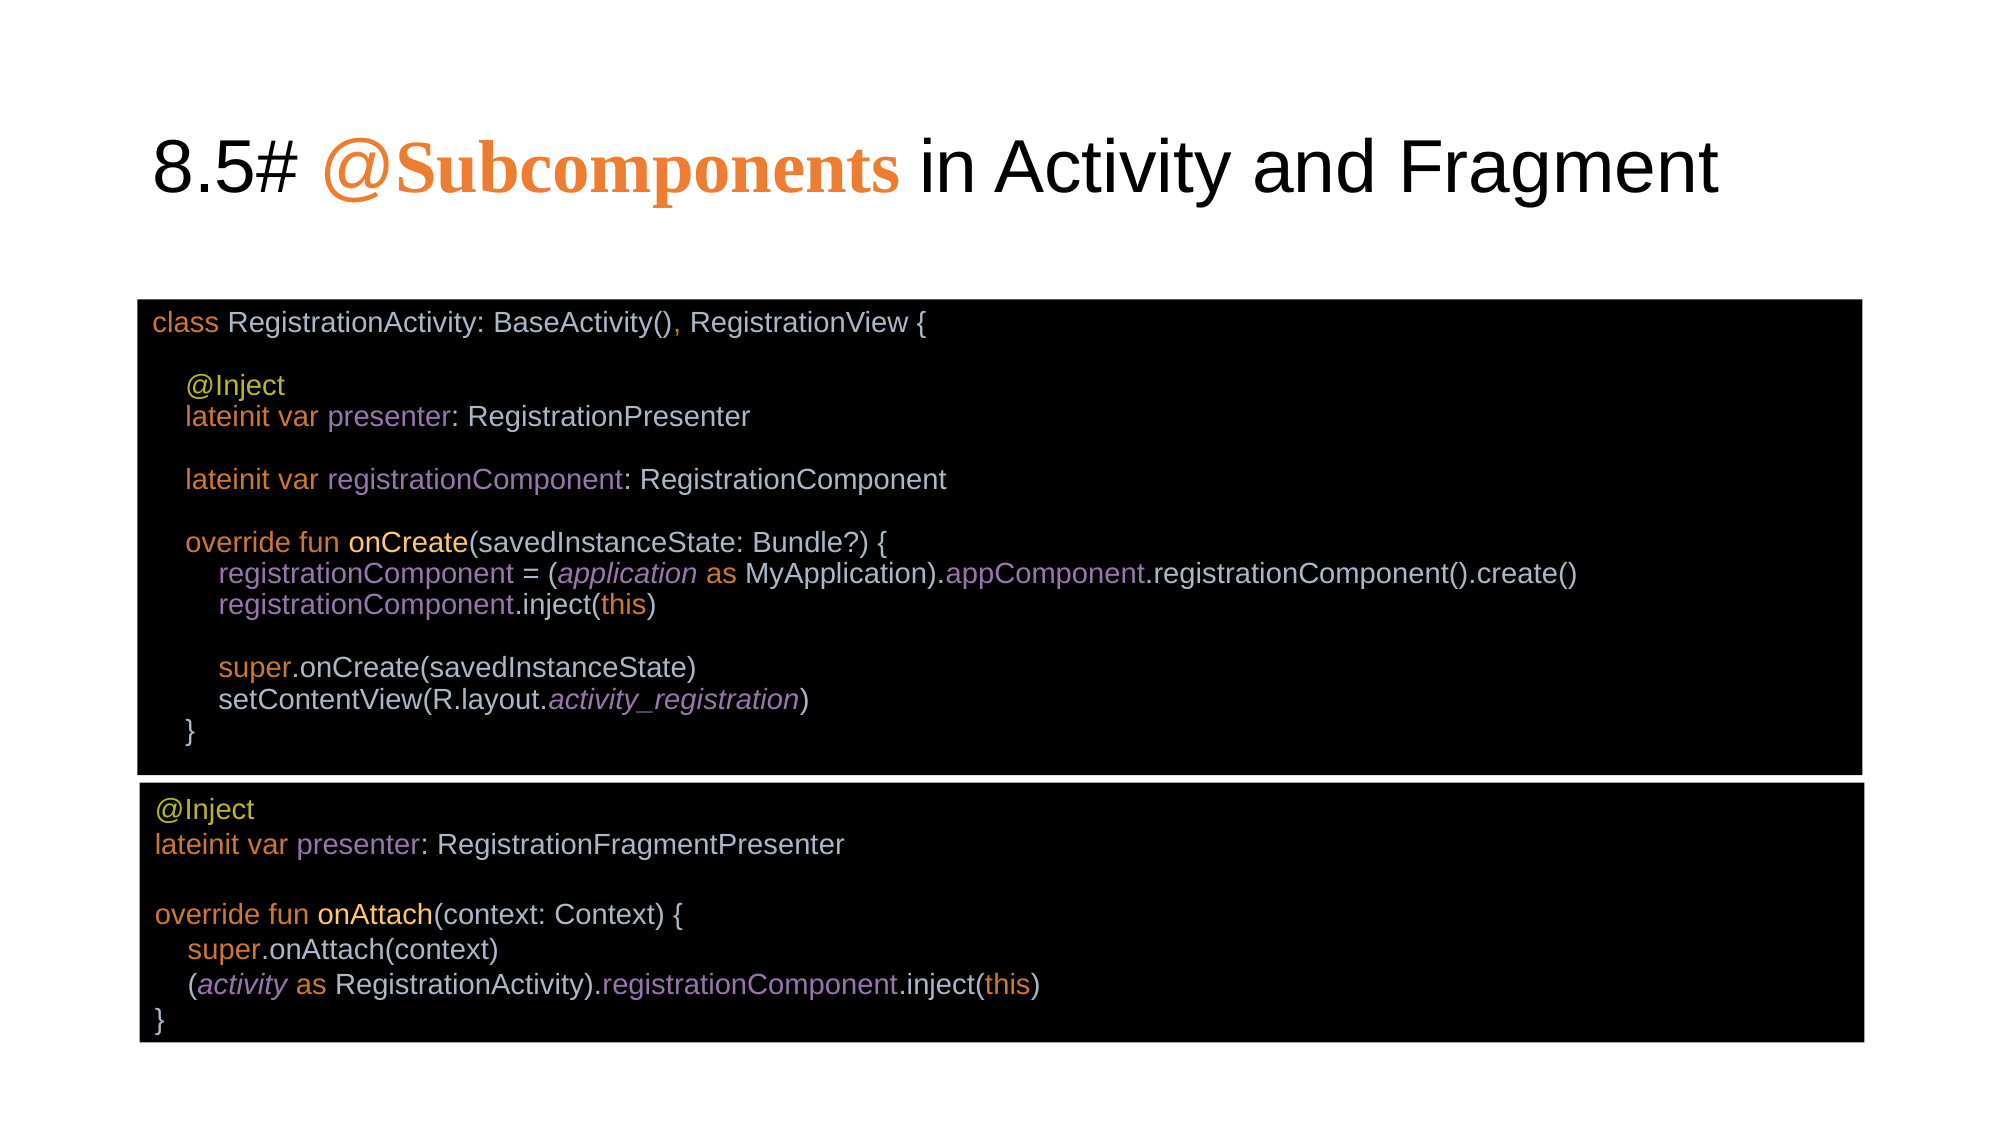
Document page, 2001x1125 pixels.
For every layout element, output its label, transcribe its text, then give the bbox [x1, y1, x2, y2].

list class RegistrationActivity: BaseActivity(), RegistrationView { @Inject lateinit var presenter: RegistrationPresenter lateinit var registrationComponent: RegistrationComponent override fun onCreate(savedInstanceState: Bundle?) { registrationComponent = (application as MyApplication).appComponent.registrationComponent().create() registrationComponent.inject(this) super.onCreate(savedInstanceState) setContentView(R.layout.activity_registration) } [137, 299, 1863, 776]
text_box @Inject lateinit var presenter: RegistrationFragmentPresenter override fun onAttach(context: Context) { super.onAttach(context) (activity as RegistrationActivity).registrationComponent.inject(this) } [139, 782, 1865, 1043]
title 8.5# @Subcomponents in Activity and Fragment [137, 59, 1863, 278]
